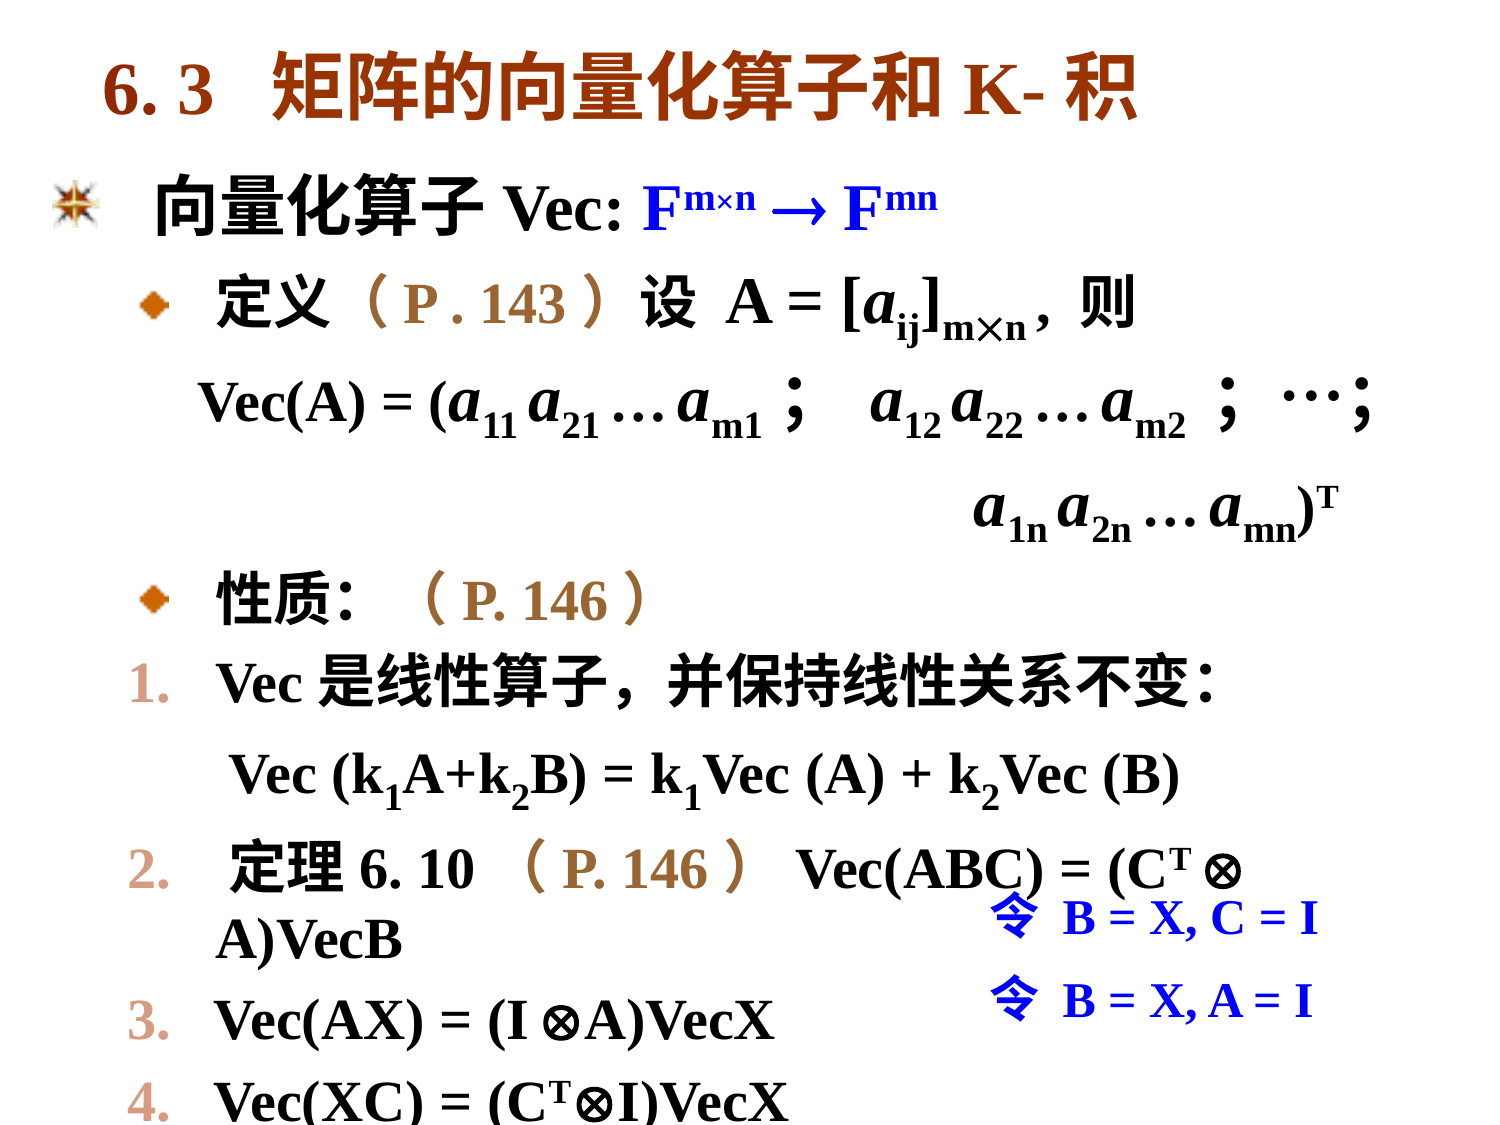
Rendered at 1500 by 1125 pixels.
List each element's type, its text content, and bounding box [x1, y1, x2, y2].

picture [52, 180, 100, 228]
picture [127, 282, 169, 324]
title 6. 3 矩阵的向量化算子和K-积 [87, 24, 1363, 138]
list 向量化算子Vec: Fm×n  Fmn 定义（P . 143）设 A = [aij]mn , 则 Vec(A) = (a11 a21 … am1； a12 a22 … am2 ；…； a1n a2n … amn)T 性质：（P. 146） Vec是线性算子，并保持线性关系不变： Vec (k1A+k2B) = k1Vec (A) + k2Vec (B) 2. 定理6. 10（P. 146）Vec(ABC) = (CT  A)VecB 3. Vec(AX) = (I A)VecX 4. Vec(XC) = (CTI)VecX [37, 156, 1450, 1047]
picture [127, 576, 169, 618]
text_box 令 B = X, A = I [974, 959, 1376, 1035]
text_box 令 B = X, C = I [974, 877, 1376, 952]
